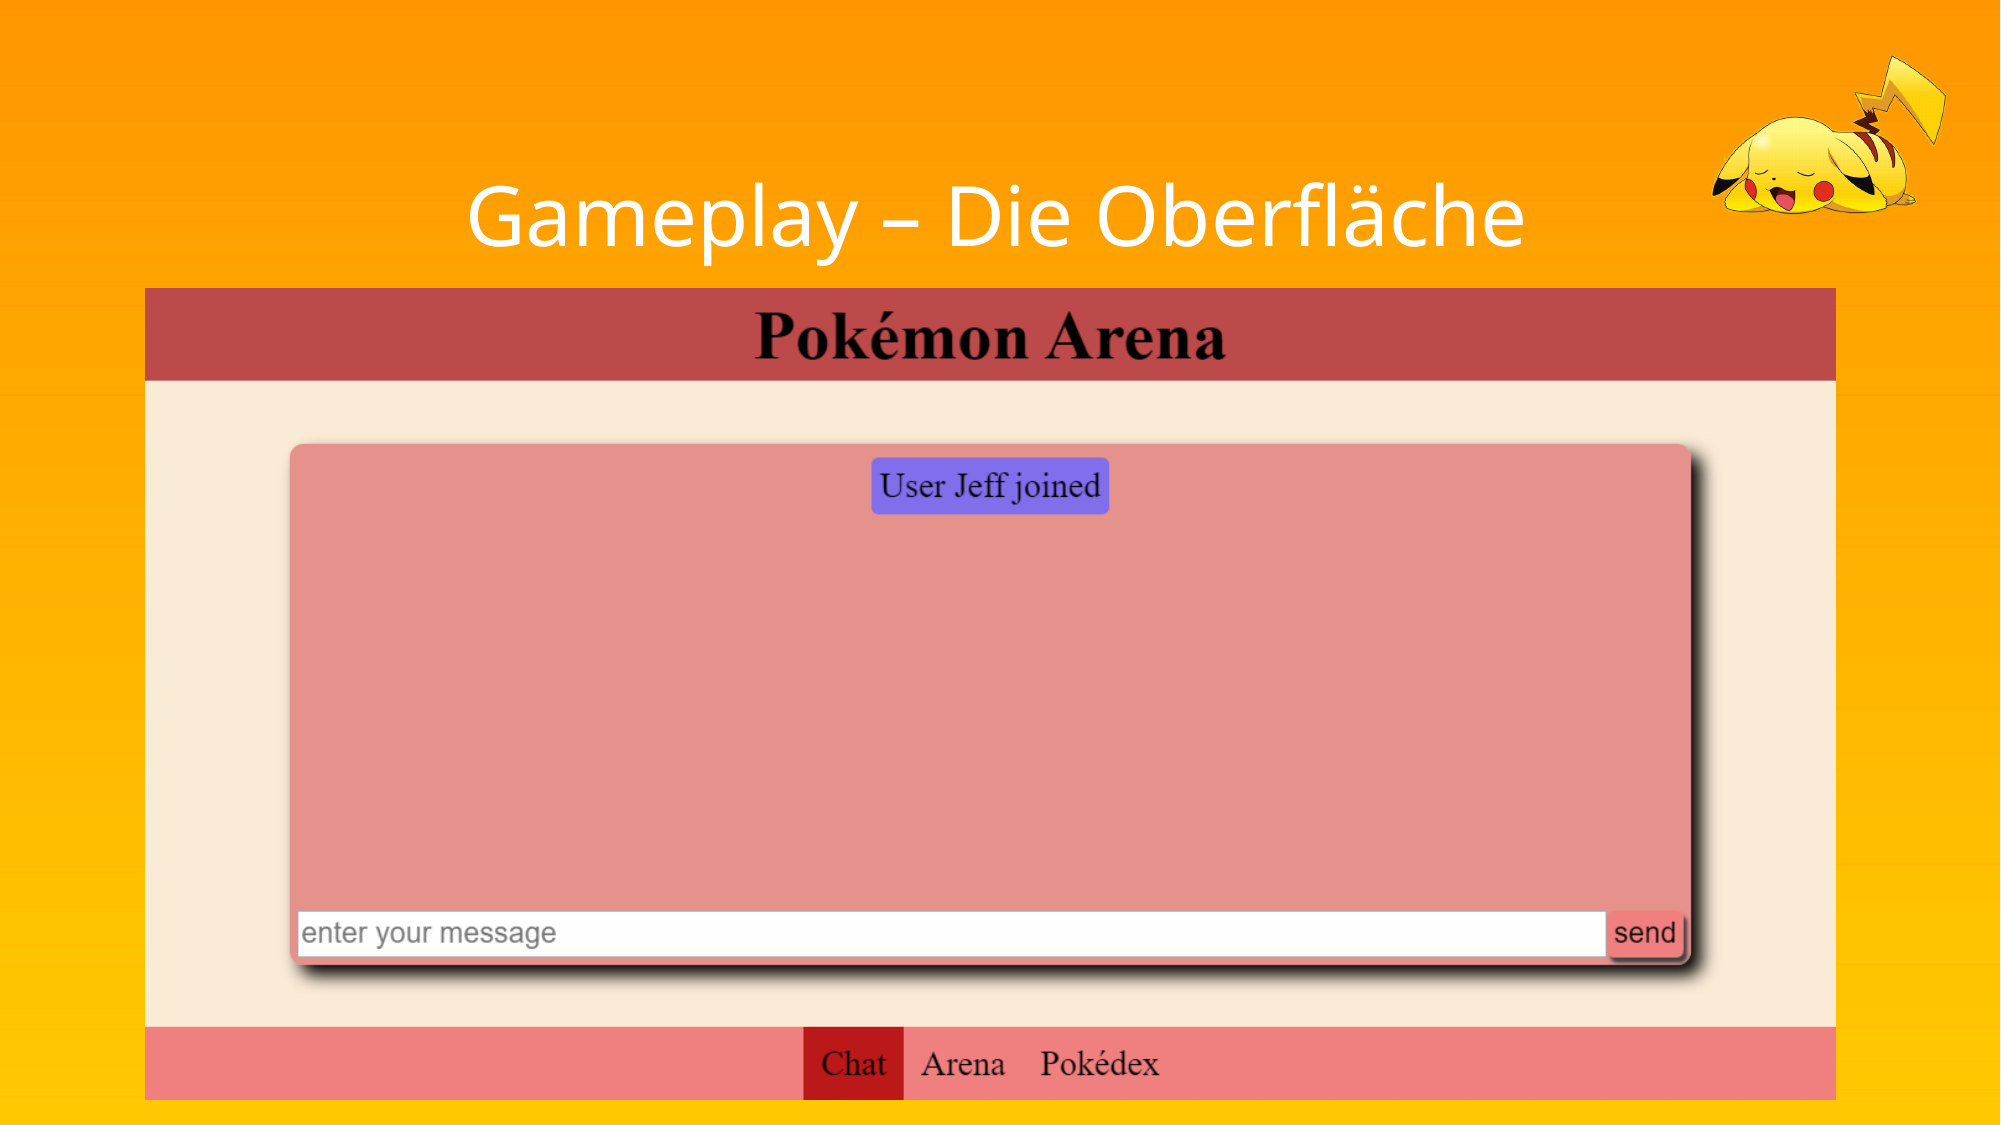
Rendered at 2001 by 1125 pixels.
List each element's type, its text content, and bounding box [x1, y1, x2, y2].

title Gameplay – Die Oberfläche [158, 167, 1836, 288]
picture [0, 0, 2001, 1125]
